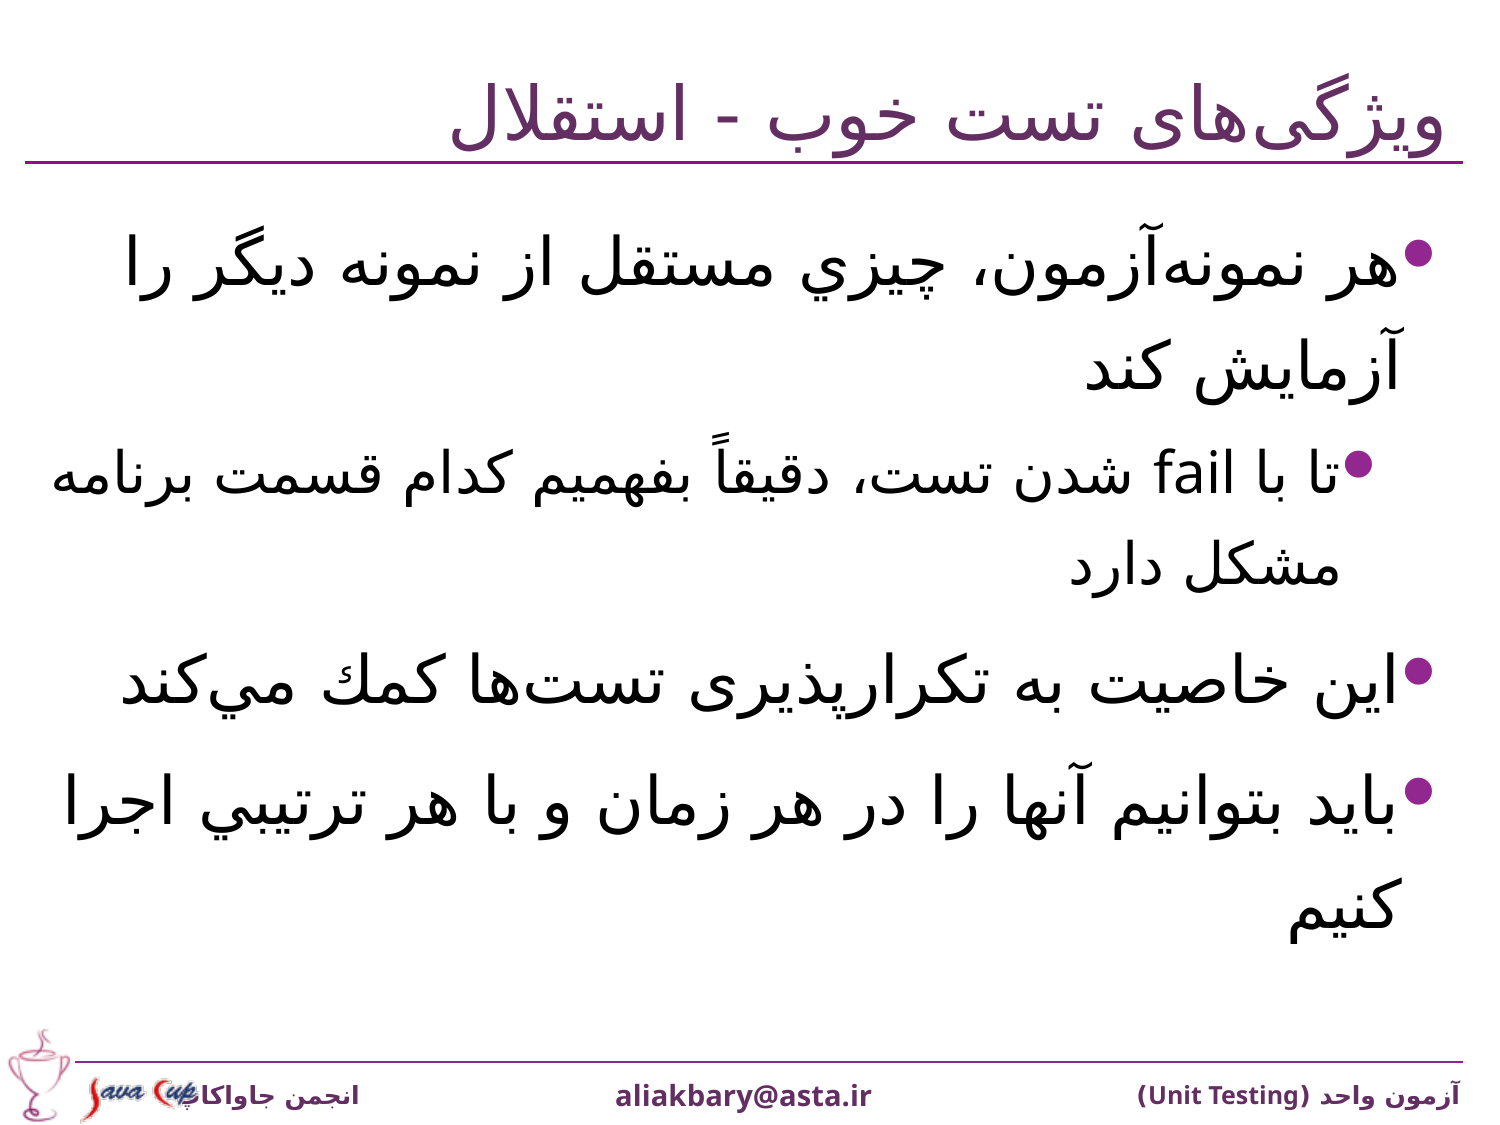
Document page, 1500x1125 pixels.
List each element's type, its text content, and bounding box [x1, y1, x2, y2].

picture [6, 1028, 75, 1125]
list هر نمونه‌آزمون، چيزي مستقل از نمونه ديگر را آزمايش كند تا با fail شدن تست، دقيقاً بفهميم كدام قسمت برنامه مشكل دارد اين خاصيت به تکرارپذيری تست‌ها كمك مي‌كند بايد بتوانيم آنها را در هر زمان و با هر ترتيبي اجرا كنيم [24, 187, 1463, 1088]
picture [79, 1088, 200, 1125]
title ويژگی‌های تست خوب - استقلال [24, 37, 1463, 163]
